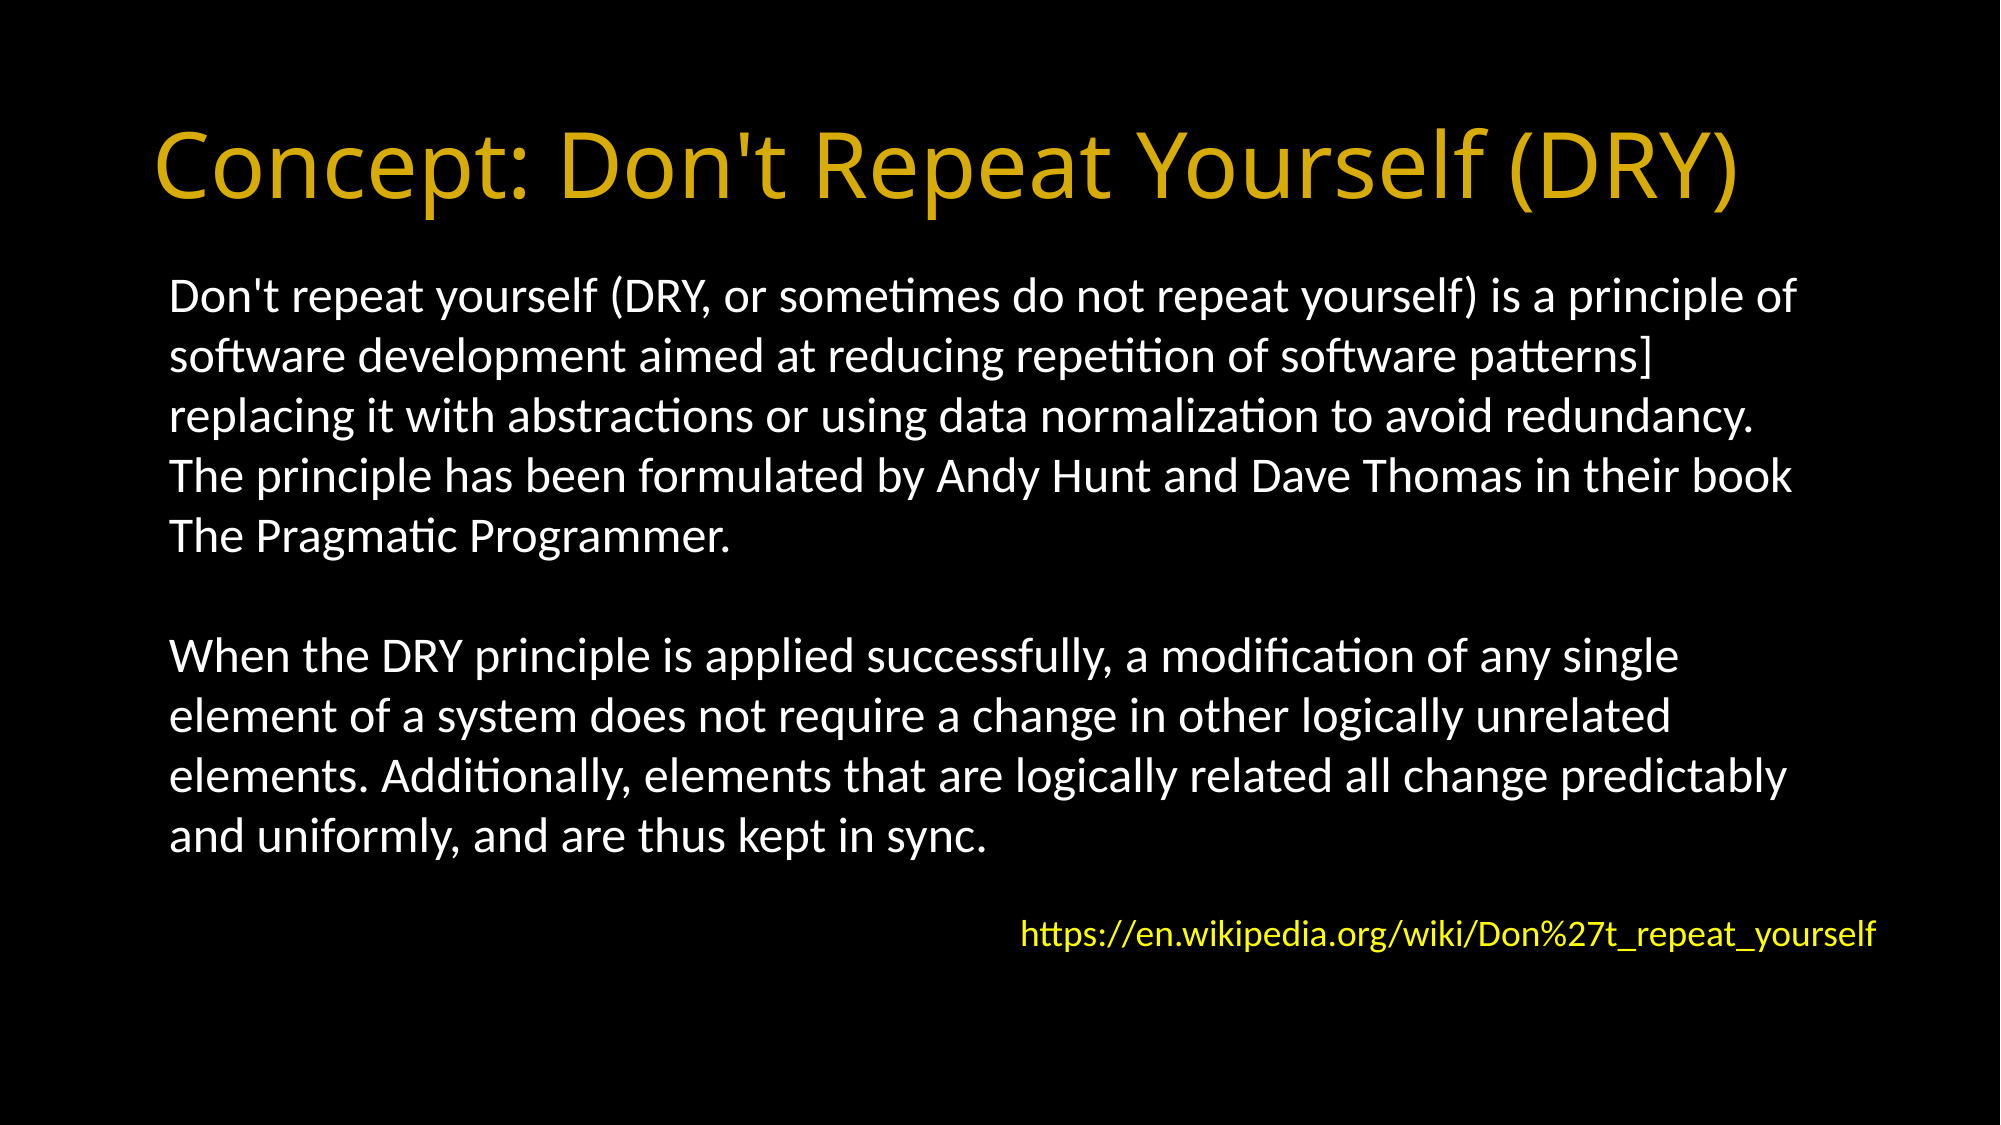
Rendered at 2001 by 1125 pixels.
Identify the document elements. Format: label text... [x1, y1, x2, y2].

text_box Don't repeat yourself (DRY, or sometimes do not repeat yourself) is a principle of software development aimed at reducing repetition of software patterns] replacing it with abstractions or using data normalization to avoid redundancy. The principle has been formulated by Andy Hunt and Dave Thomas in their book The Pragmatic Programmer. When the DRY principle is applied successfully, a modification of any single element of a system does not require a change in other logically unrelated elements. Additionally, elements that are logically related all change predictably and uniformly, and are thus kept in sync. [154, 255, 1863, 871]
text_box https://en.wikipedia.org/wiki/Don%27t_repeat_yourself [1005, 901, 1893, 962]
title Concept: Don't Repeat Yourself (DRY) [137, 59, 1863, 278]
